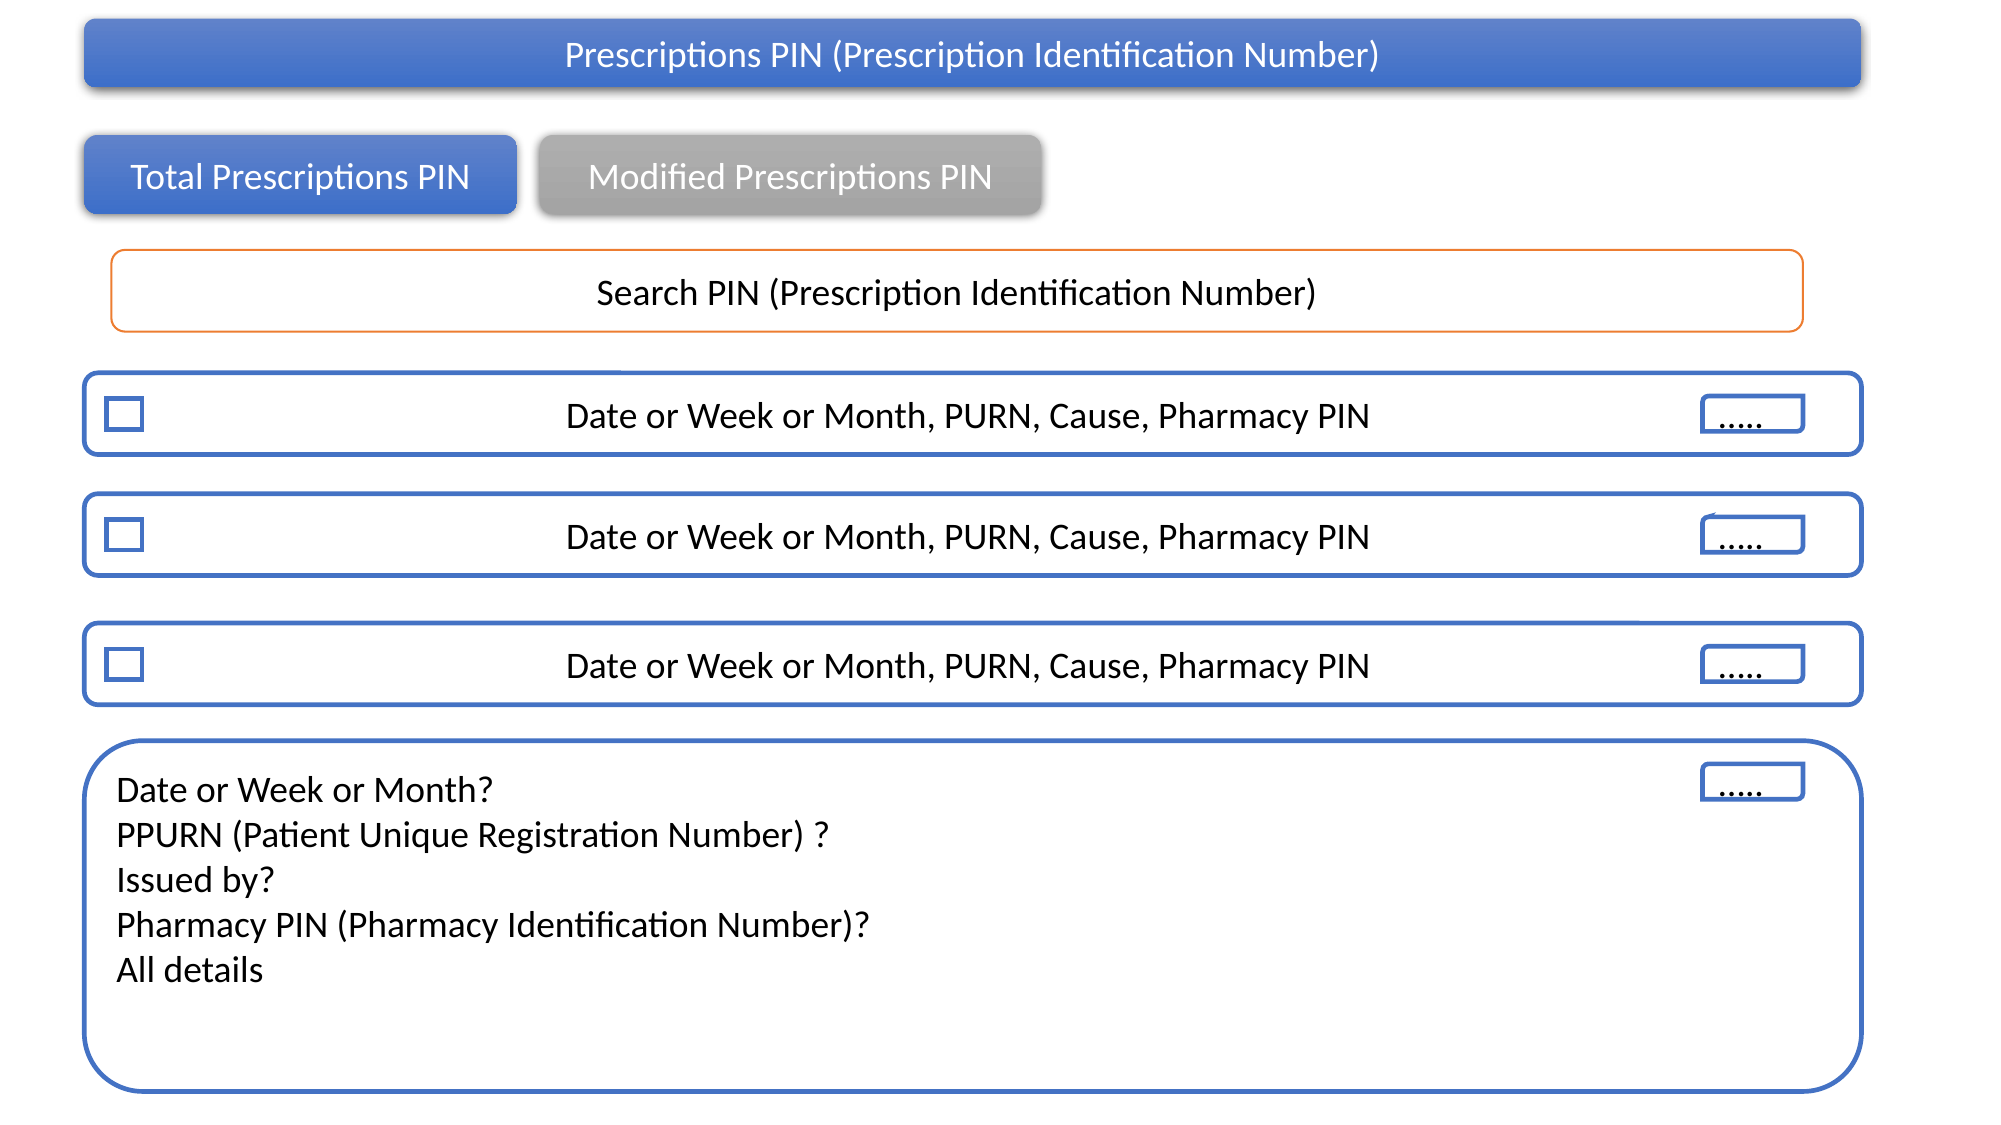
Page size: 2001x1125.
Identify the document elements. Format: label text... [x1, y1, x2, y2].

text_box Total Prescriptions PIN [84, 134, 518, 214]
text_box Modified Prescriptions PIN [539, 134, 1042, 214]
text_box Search PIN (Prescription Identification Number) [110, 248, 1804, 333]
text_box Date or Week or Month, PURN, Cause, Pharmacy PIN [83, 371, 1863, 456]
text_box [106, 519, 143, 551]
text_box ….. [1701, 762, 1804, 801]
text_box ….. [1701, 645, 1804, 683]
text_box ….. [1701, 394, 1804, 433]
text_box Date or Week or Month? PPURN (Patient Unique Registration Number) ? Issued by? Pharmacy PIN (Pharmacy Identification Number)? All details [83, 739, 1863, 1093]
text_box Date or Week or Month, PURN, Cause, Pharmacy PIN [83, 492, 1863, 577]
text_box [106, 398, 143, 430]
text_box Prescriptions PIN (Prescription Identification Number) [84, 18, 1862, 88]
text_box ….. [1701, 514, 1804, 554]
text_box Date or Week or Month, PURN, Cause, Pharmacy PIN [83, 621, 1863, 706]
text_box [106, 648, 143, 680]
